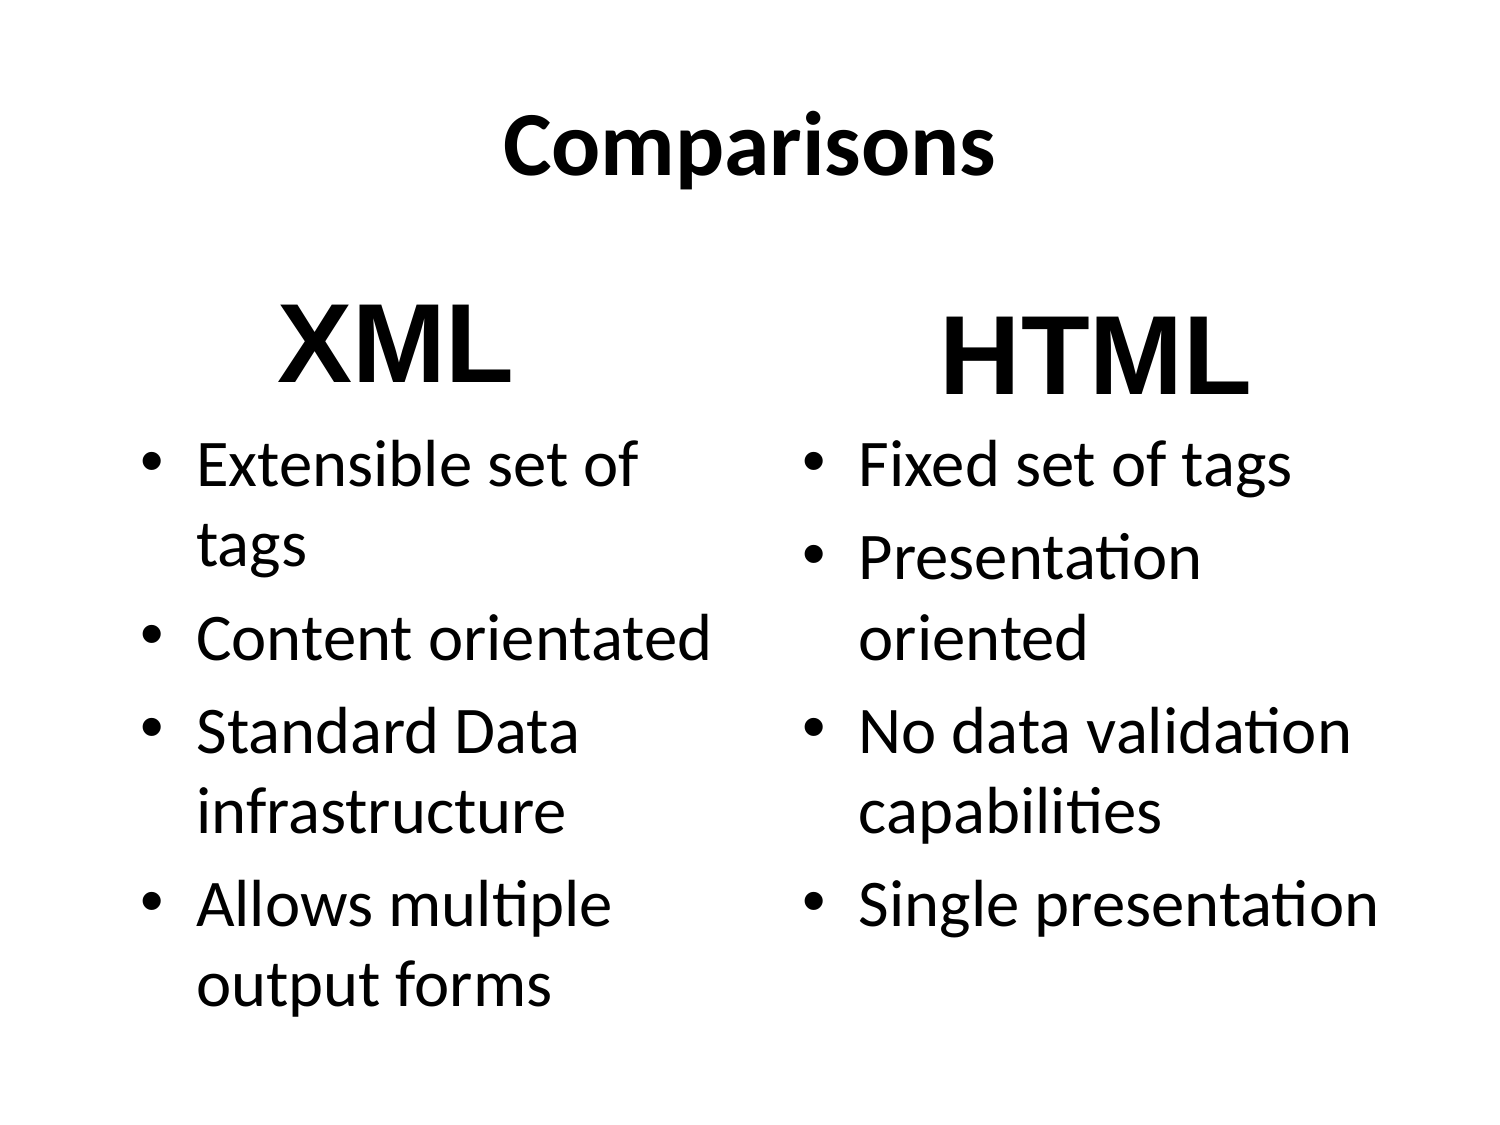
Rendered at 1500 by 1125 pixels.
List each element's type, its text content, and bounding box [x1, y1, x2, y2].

list Extensible set of tags Content orientated Standard Data infrastructure Allows multiple output forms [125, 412, 775, 1000]
title Comparisons [75, 45, 1425, 233]
text_box HTML [925, 274, 1268, 425]
list Fixed set of tags Presentation oriented No data validation capabilities Single presentation [787, 412, 1450, 1000]
text_box XML [262, 262, 530, 413]
